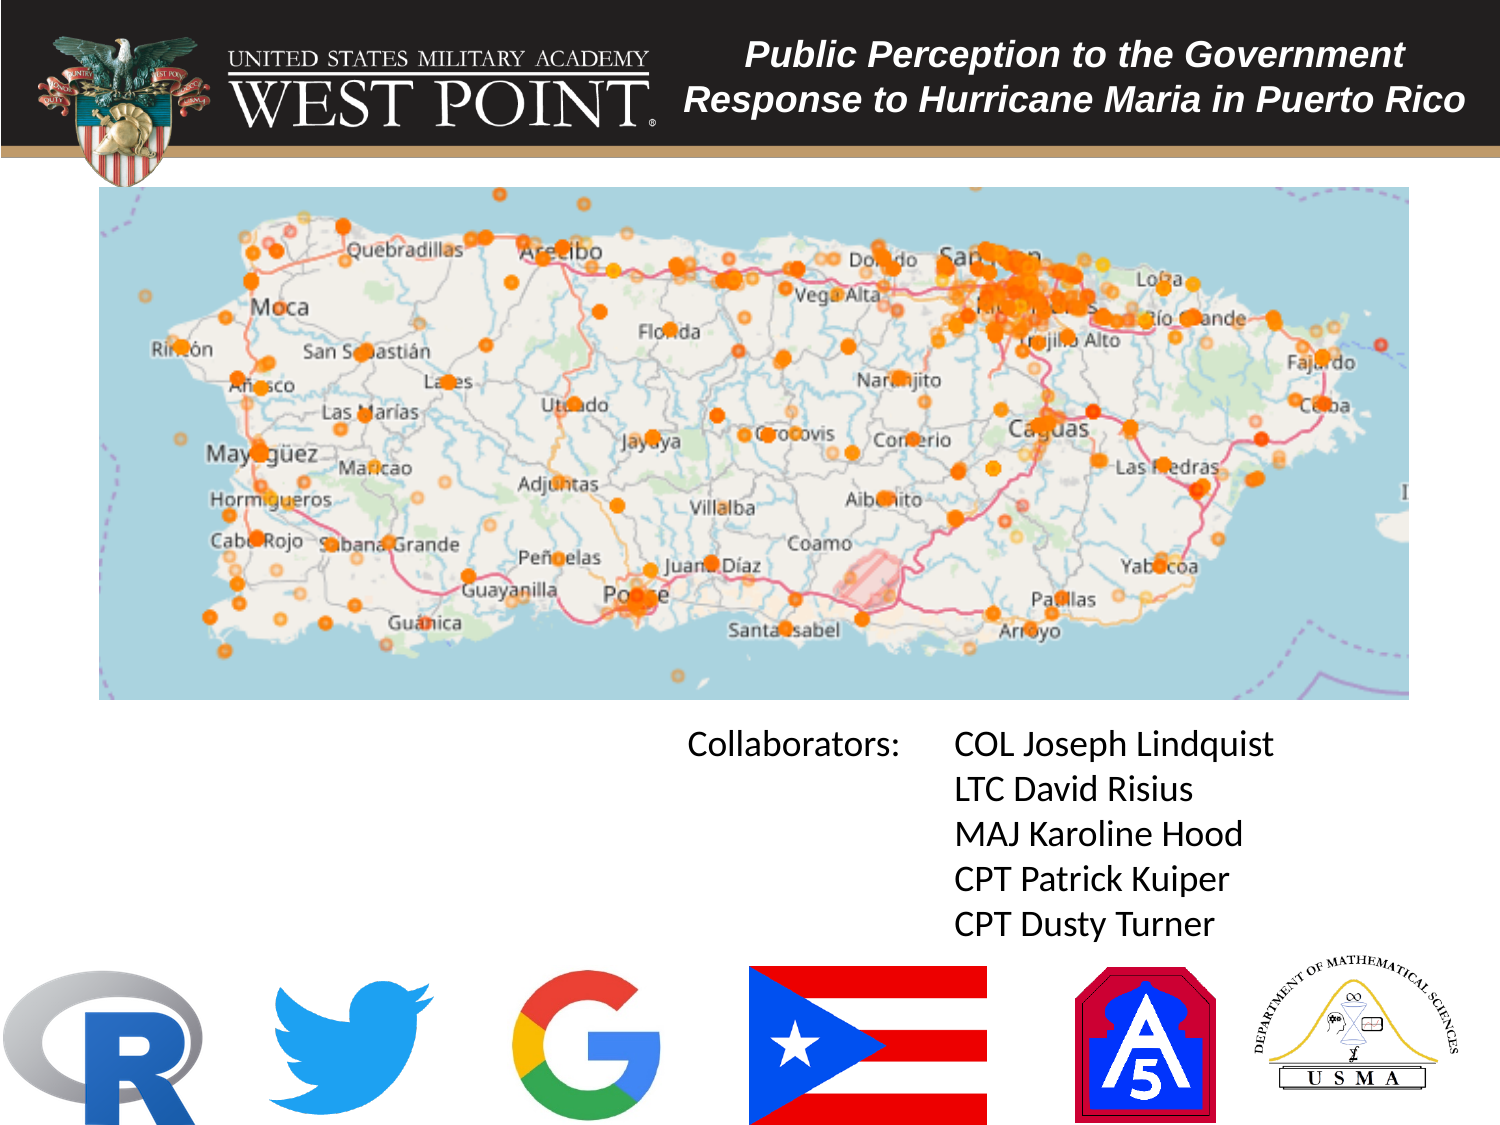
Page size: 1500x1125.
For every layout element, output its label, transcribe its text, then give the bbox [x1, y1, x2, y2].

picture [749, 966, 988, 1125]
picture [1075, 967, 1216, 1123]
picture [219, 916, 483, 1125]
text_box Public Perception to the Government Response to Hurricane Maria in Puerto Rico [650, 0, 1500, 150]
picture [2, 970, 203, 1125]
picture [507, 964, 668, 1125]
picture [0, 0, 1500, 701]
text_box Collaborators: [672, 711, 916, 772]
picture [1250, 949, 1463, 1095]
text_box COL Joseph Lindquist LTC David Risius MAJ Karoline Hood CPT Patrick Kuiper CPT Dusty Turner [939, 711, 1290, 952]
